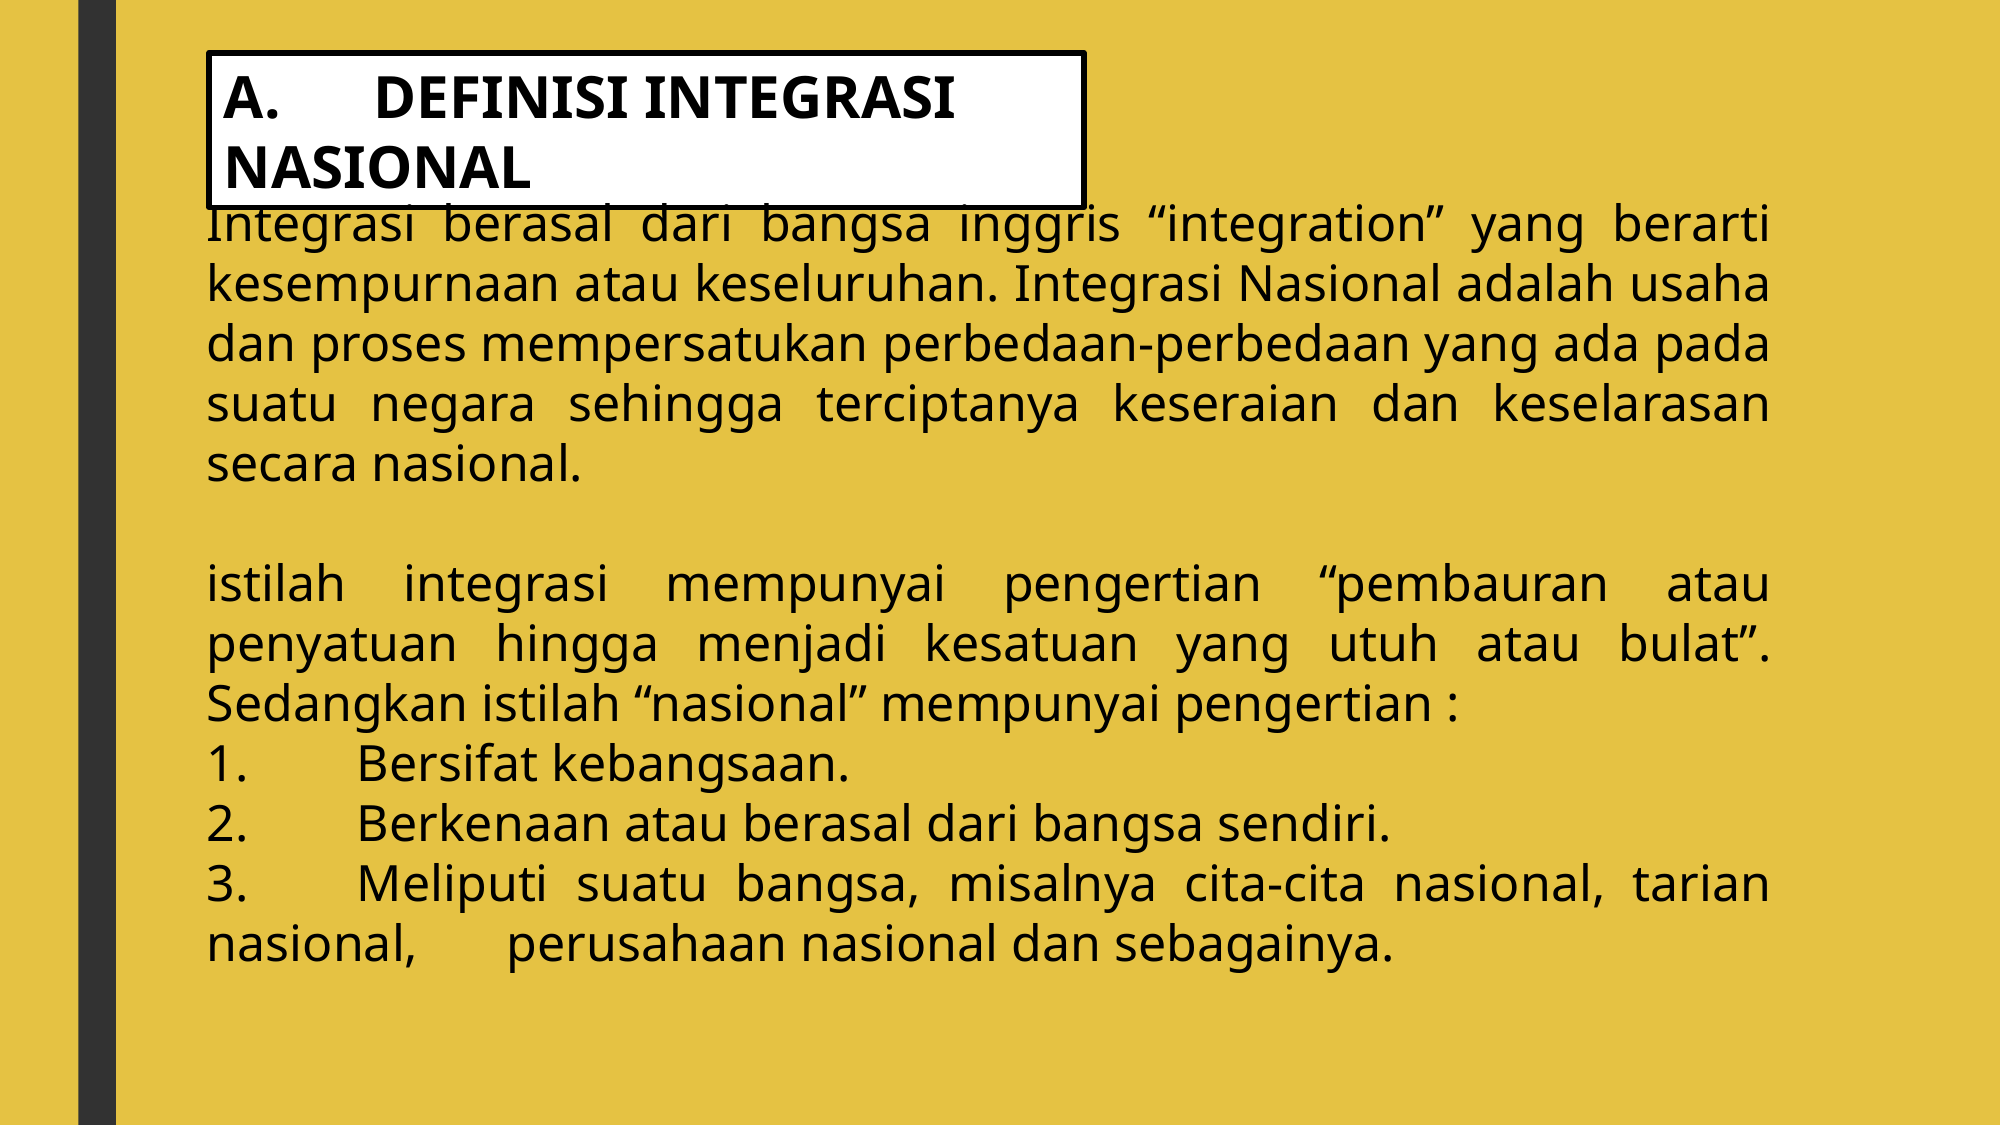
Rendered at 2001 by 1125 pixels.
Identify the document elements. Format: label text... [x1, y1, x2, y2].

text_box Integrasi berasal dari bangsa inggris “integration” yang berarti kesempurnaan atau keseluruhan. Integrasi Nasional adalah usaha dan proses mempersatukan perbedaan-perbedaan yang ada pada suatu negara sehingga terciptanya keseraian dan keselarasan secara nasional. istilah integrasi mempunyai pengertian “pembauran atau penyatuan hingga menjadi kesatuan yang utuh atau bulat”. Sedangkan istilah “nasional” mempunyai pengertian : 1. Bersifat kebangsaan. 2. Berkenaan atau berasal dari bangsa sendiri. 3. Meliputi suatu bangsa, misalnya cita-cita nasional, tarian nasional, perusahaan nasional dan sebagainya. [192, 183, 1788, 1039]
text_box A. DEFINISI INTEGRASI NASIONAL [206, 50, 1087, 183]
